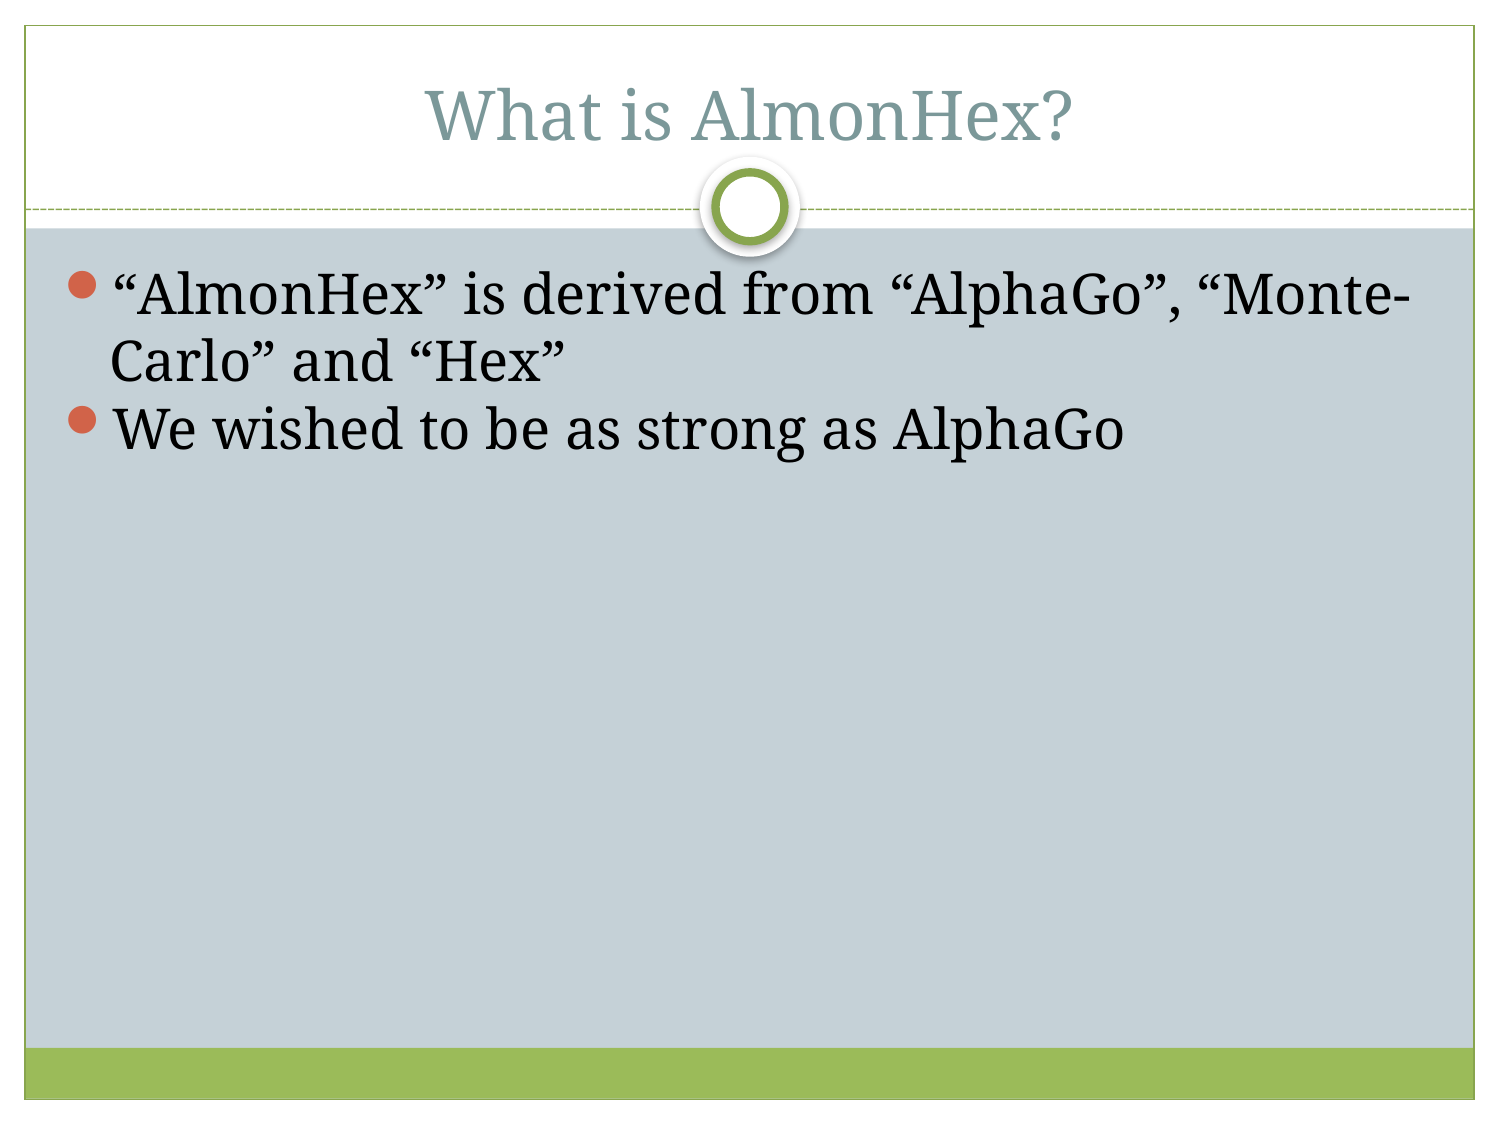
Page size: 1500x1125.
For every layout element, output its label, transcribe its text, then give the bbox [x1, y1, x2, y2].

text_box What is AlmonHex? [49, 37, 1450, 162]
text_box “AlmonHex” is derived from “AlphaGo”, “Monte-Carlo” and “Hex” We wished to be as strong as AlphaGo [49, 250, 1445, 1001]
